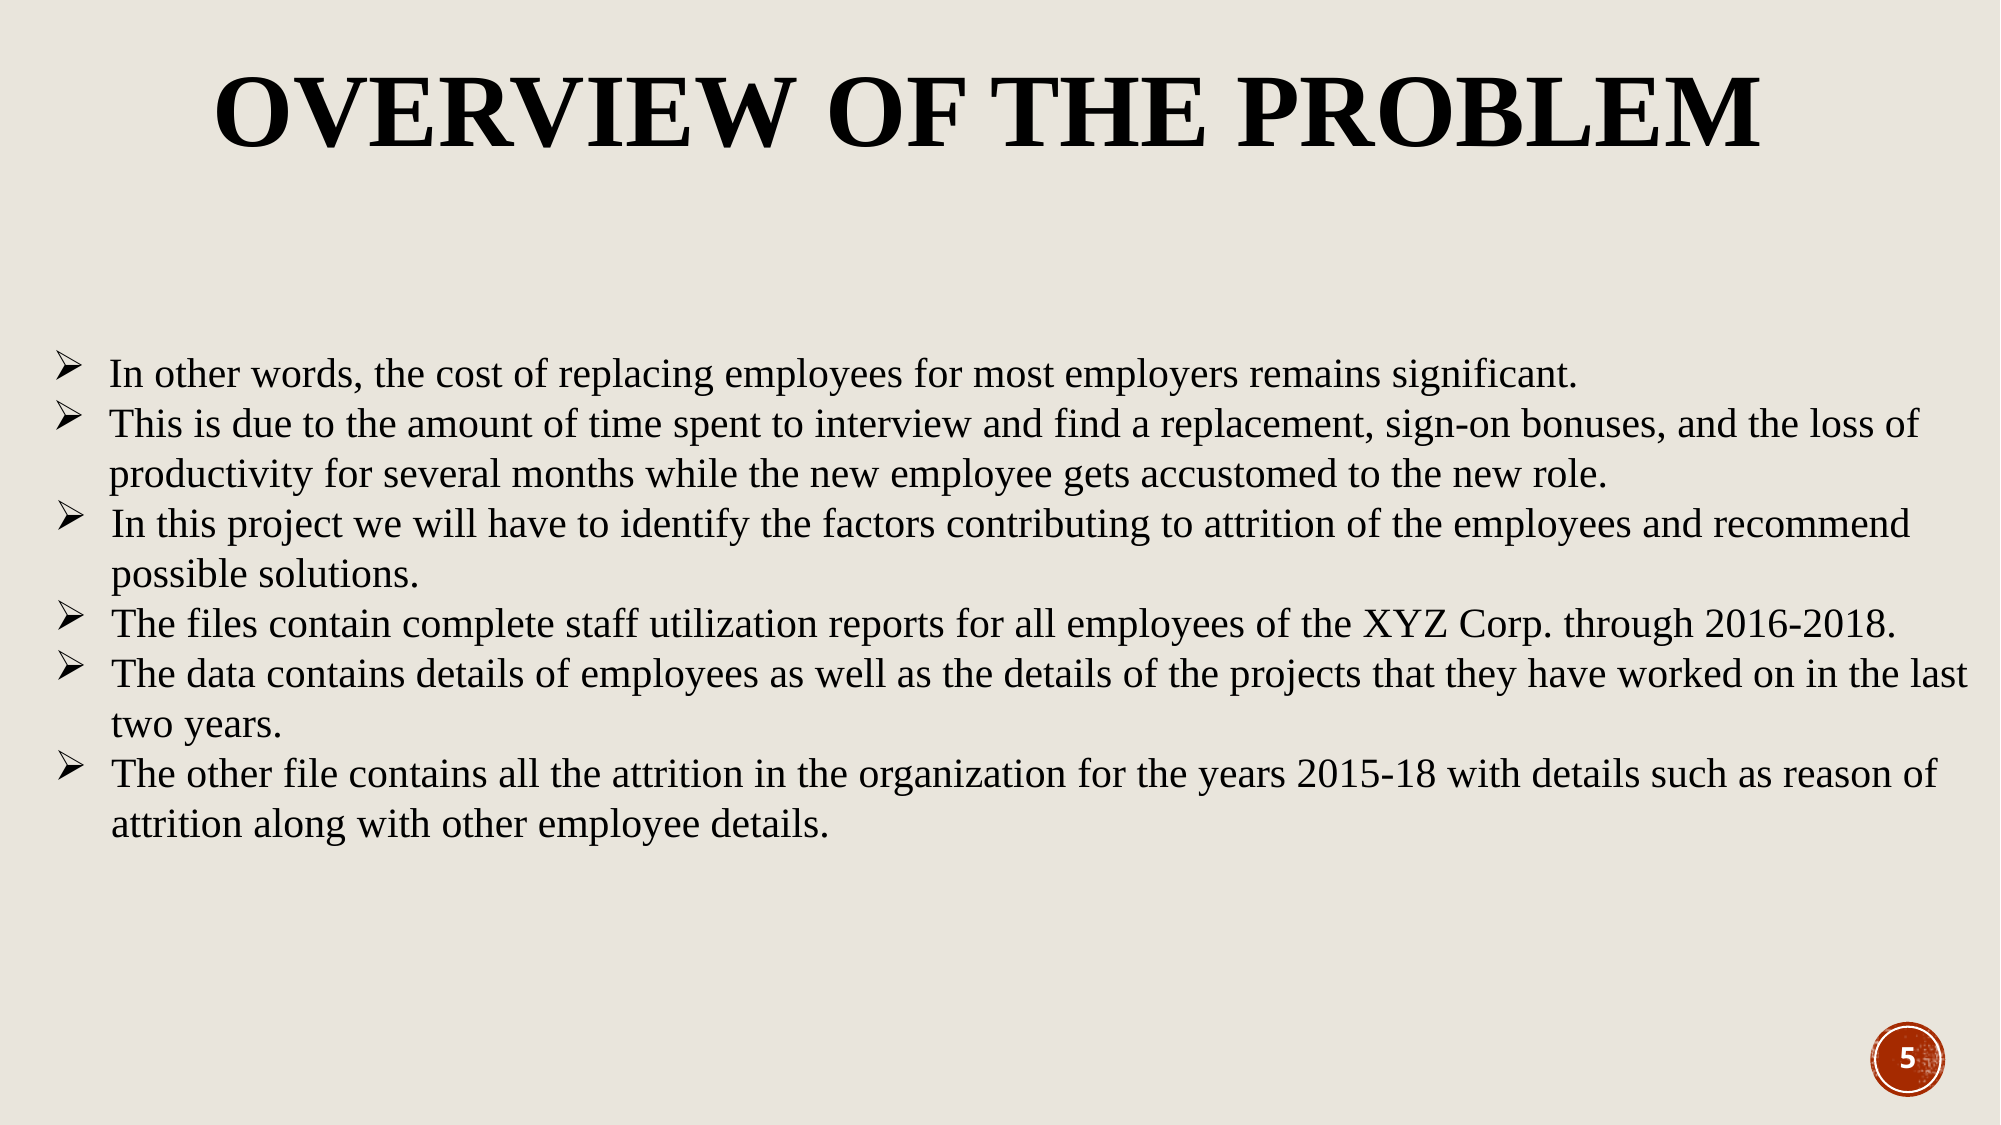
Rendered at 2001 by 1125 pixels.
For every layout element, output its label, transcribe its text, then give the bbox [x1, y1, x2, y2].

text_box In other words, the cost of replacing employees for most employers remains significant. This is due to the amount of time spent to interview and find a replacement, sign-on bonuses, and the loss of productivity for several months while the new employee gets accustomed to the new role. In this project we will have to identify the factors contributing to attrition of the employees and recommend possible solutions. The files contain complete staff utilization reports for all employees of the XYZ Corp. through 2016-2018. The data contains details of employees as well as the details of the projects that they have worked on in the last two years. The other file contains all the attrition in the organization for the years 2015-18 with details such as reason of attrition along with other employee details. [52, 345, 1985, 1046]
slide_number 5 [1855, 1028, 1961, 1089]
text_box OVERVIEW OF THE PROBLEM [0, 42, 2000, 168]
